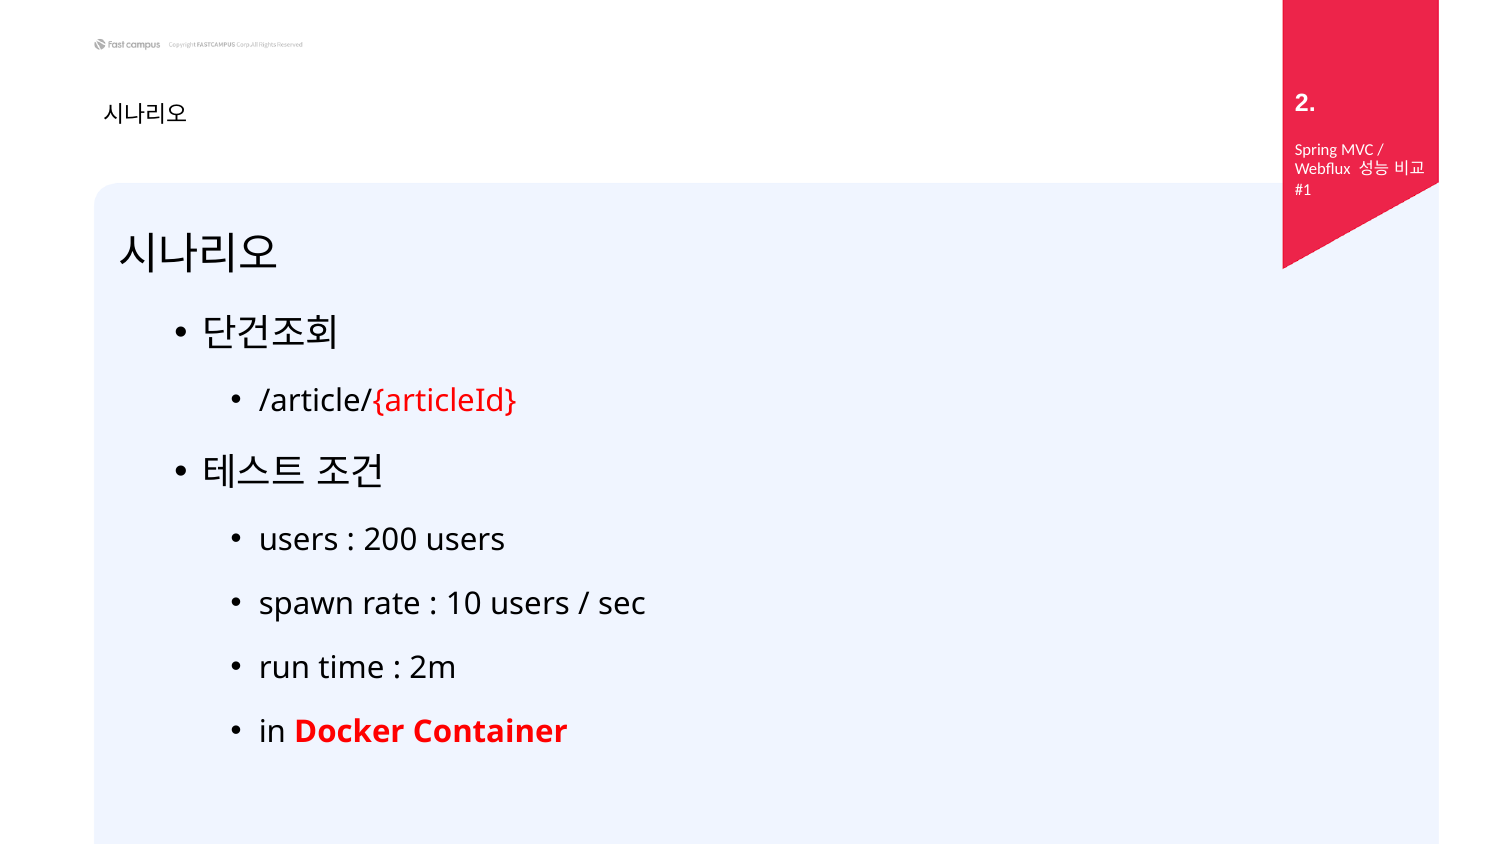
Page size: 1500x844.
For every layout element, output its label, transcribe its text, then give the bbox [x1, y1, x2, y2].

text_box 2. [1281, 86, 1438, 135]
text_box Spring MVC / Webflux 성능 비교 #1 [1281, 135, 1438, 184]
picture [0, 0, 1500, 844]
list 시나리오 단건조회 /article/{articleId} 테스트 조건 users : 200 users spawn rate : 10 users / sec run time : 2m in Docker Container [103, 192, 1397, 844]
title 시나리오 [103, 95, 1281, 167]
